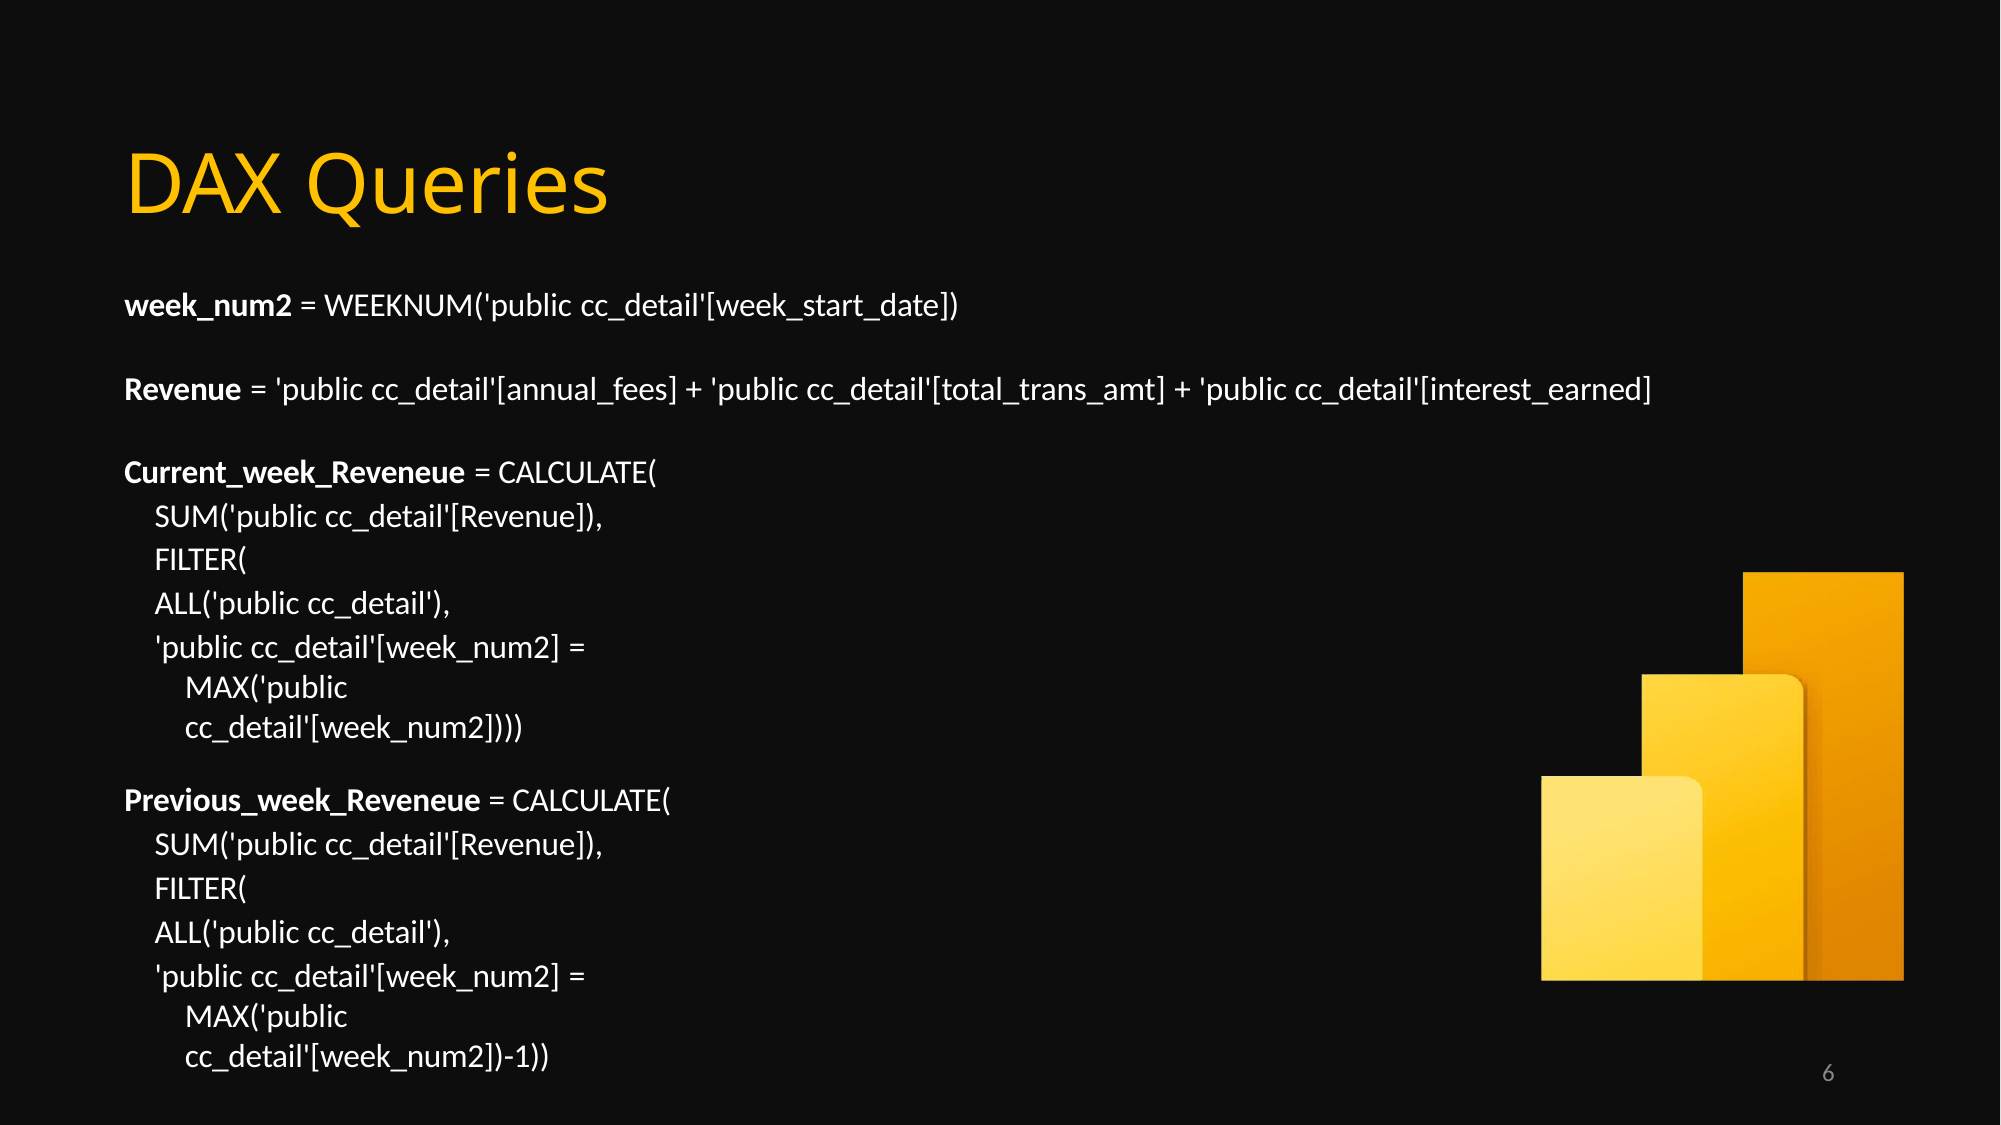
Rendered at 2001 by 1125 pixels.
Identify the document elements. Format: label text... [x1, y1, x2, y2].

picture [1286, 569, 2000, 983]
slide_number 6 [1815, 1060, 1854, 1125]
title DAX Queries [122, 128, 697, 281]
text_box week_num2 = WEEKNUM('public cc_detail'[week_start_date]) Revenue = 'public cc_detail'[annual_fees] + 'public cc_detail'[total_trans_amt] + 'public cc_detail'[interest_earned] Current_week_Reveneue = CALCULATE( SUM('public cc_detail'[Revenue]), FILTER( ALL('public cc_detail'), 'public cc_detail'[week_num2] = MAX('public cc_detail'[week_num2]))) Previous_week_Reveneue = CALCULATE( SUM('public cc_detail'[Revenue]), FILTER( ALL('public cc_detail'), 'public cc_detail'[week_num2] = MAX('public cc_detail'[week_num2])-1)) [122, 281, 1674, 1074]
